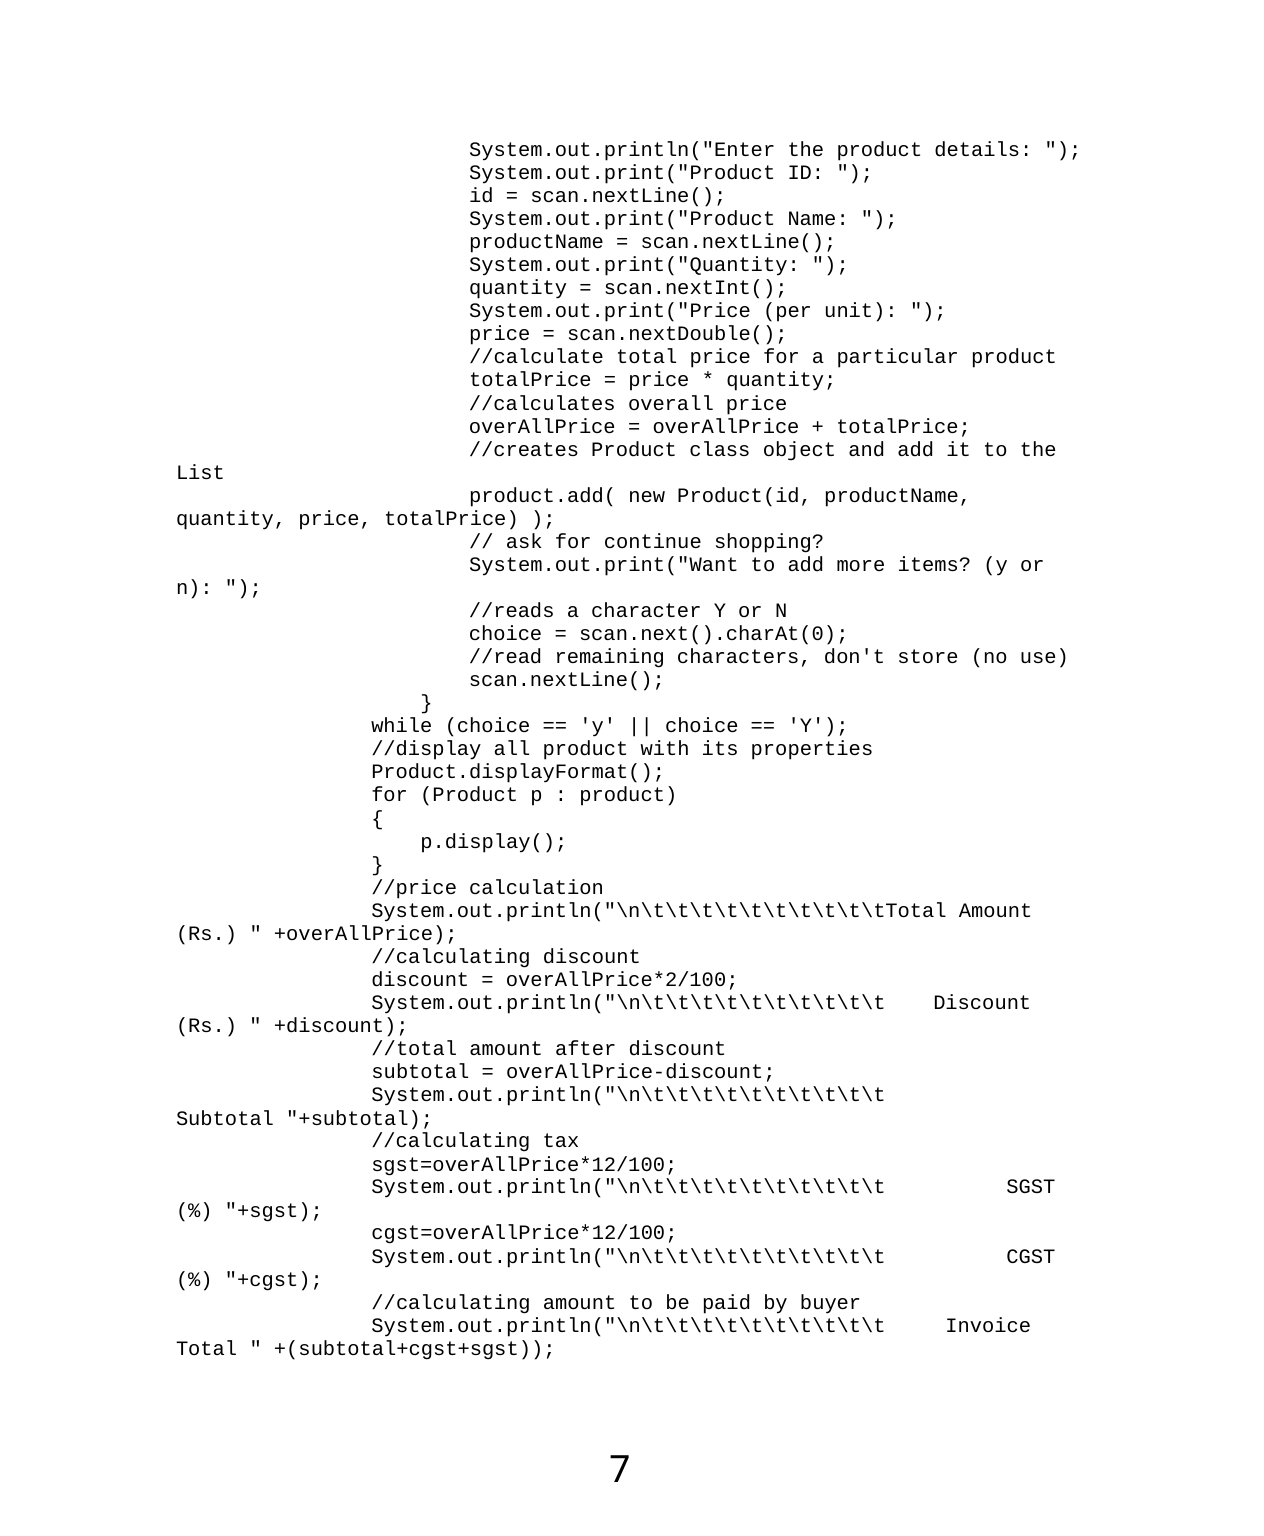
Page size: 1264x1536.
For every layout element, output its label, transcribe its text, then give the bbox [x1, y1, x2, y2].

text_box Discount [933, 990, 1055, 1014]
text_box while (choice == 'y' || choice == 'Y'); //display all product with its properties Product.displayFormat(); for (Product p : product) [371, 713, 896, 807]
text_box } [420, 690, 456, 713]
text_box //total amount after discount subtotal = overAllPrice-discount; System.out.println("\n\t\t\t\t\t\t\t\t\t\t [371, 1036, 908, 1106]
text_box //calculating amount to be paid by buyer System.out.println("\n\t\t\t\t\t\t\t\t\t\t [371, 1290, 908, 1337]
text_box //price calculation System.out.println("\n\t\t\t\t\t\t\t\t\t\tTotal Amount [371, 875, 1055, 922]
text_box (Rs.) " +overAllPrice); //calculating discount [176, 921, 664, 968]
text_box SGST [1006, 1175, 1079, 1199]
text_box System.out.println("Enter the product details: "); System.out.print("Product ID: "); id = scan.nextLine(); System.out.print("Product Name: "); productName = scan.nextLine(); System.out.print("Quantity: "); quantity = scan.nextInt(); System.out.print("Price (per unit): "); price = scan.nextDouble(); //calculate total price for a particular product totalPrice = price * quantity; [469, 137, 1103, 391]
text_box (Rs.) " +discount); [176, 1013, 432, 1037]
text_box discount = overAllPrice*2/100; [371, 967, 761, 990]
text_box product.add( new Product(id, productName, quantity, price, totalPrice) ); // ask for continue shopping? [176, 483, 994, 553]
text_box Total " +(subtotal+cgst+sgst)); [176, 1336, 579, 1360]
text_box } [371, 852, 407, 875]
text_box p.display(); [420, 829, 591, 853]
text_box cgst=overAllPrice*12/100; System.out.println("\n\t\t\t\t\t\t\t\t\t\t [371, 1221, 908, 1268]
text_box System.out.println("\n\t\t\t\t\t\t\t\t\t\t [371, 1175, 908, 1199]
text_box { [371, 805, 407, 830]
text_box 7 [584, 1437, 1217, 1497]
text_box //calculates overall price overAllPrice = overAllPrice + totalPrice; //creates Product class object and add it to the [469, 391, 1079, 461]
text_box (%) "+sgst); (%) "+cgst); [176, 1198, 346, 1291]
text_box List [176, 460, 249, 483]
text_box CGST [1006, 1244, 1079, 1268]
text_box System.out.println("\n\t\t\t\t\t\t\t\t\t\t [371, 990, 908, 1014]
text_box System.out.print("Want to add more items? (y or [469, 552, 1067, 576]
text_box choice = scan.next().charAt(0); //read remaining characters, don't store (no use) scan.nextLine(); [469, 621, 1091, 691]
text_box Subtotal "+subtotal); [176, 1105, 456, 1130]
text_box n): "); [176, 575, 285, 599]
text_box //reads a character Y or N [469, 598, 810, 621]
text_box Invoice [945, 1313, 1055, 1337]
text_box //calculating tax sgst=overAllPrice*12/100; [371, 1128, 700, 1175]
